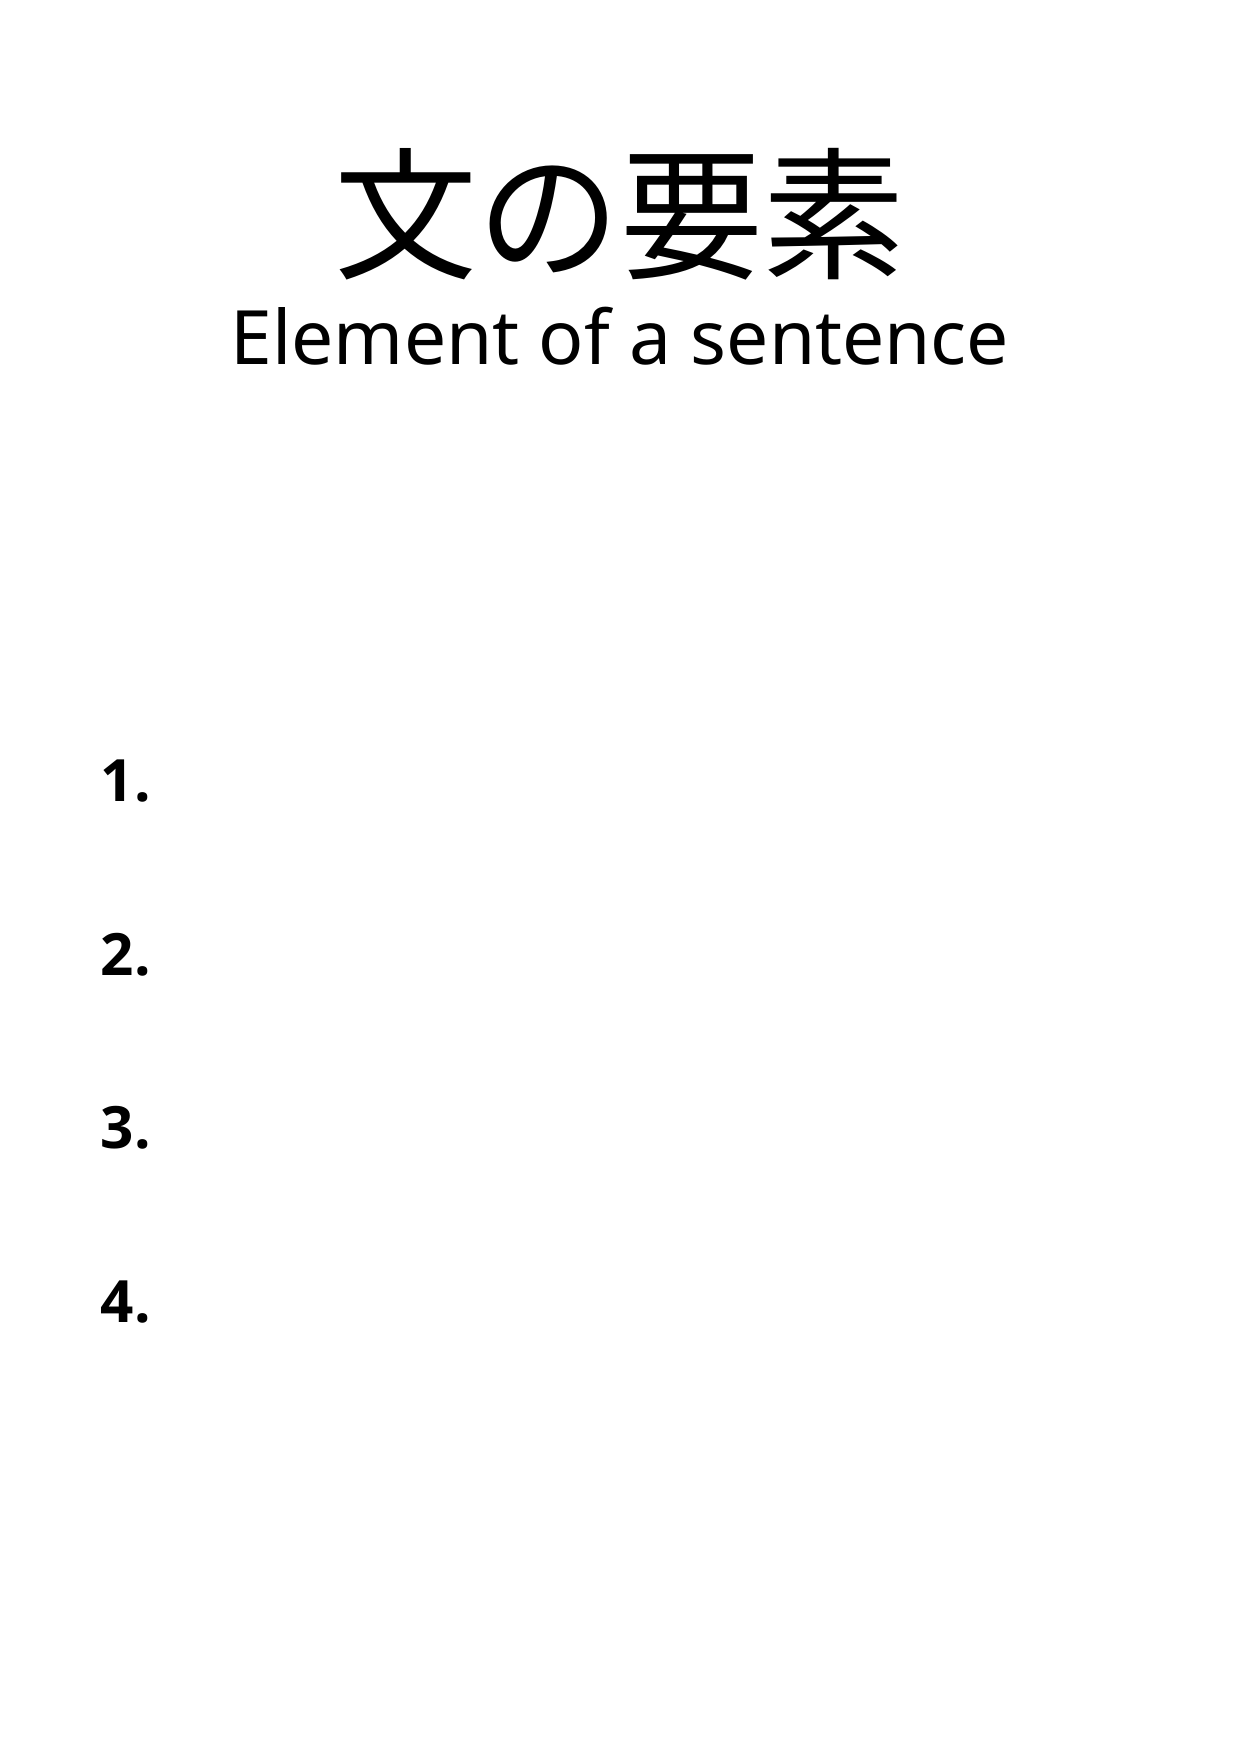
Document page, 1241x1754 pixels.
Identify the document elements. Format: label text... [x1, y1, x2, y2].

title 文の要素 Element of a sentence [85, 93, 1155, 433]
list [85, 743, 1155, 1447]
